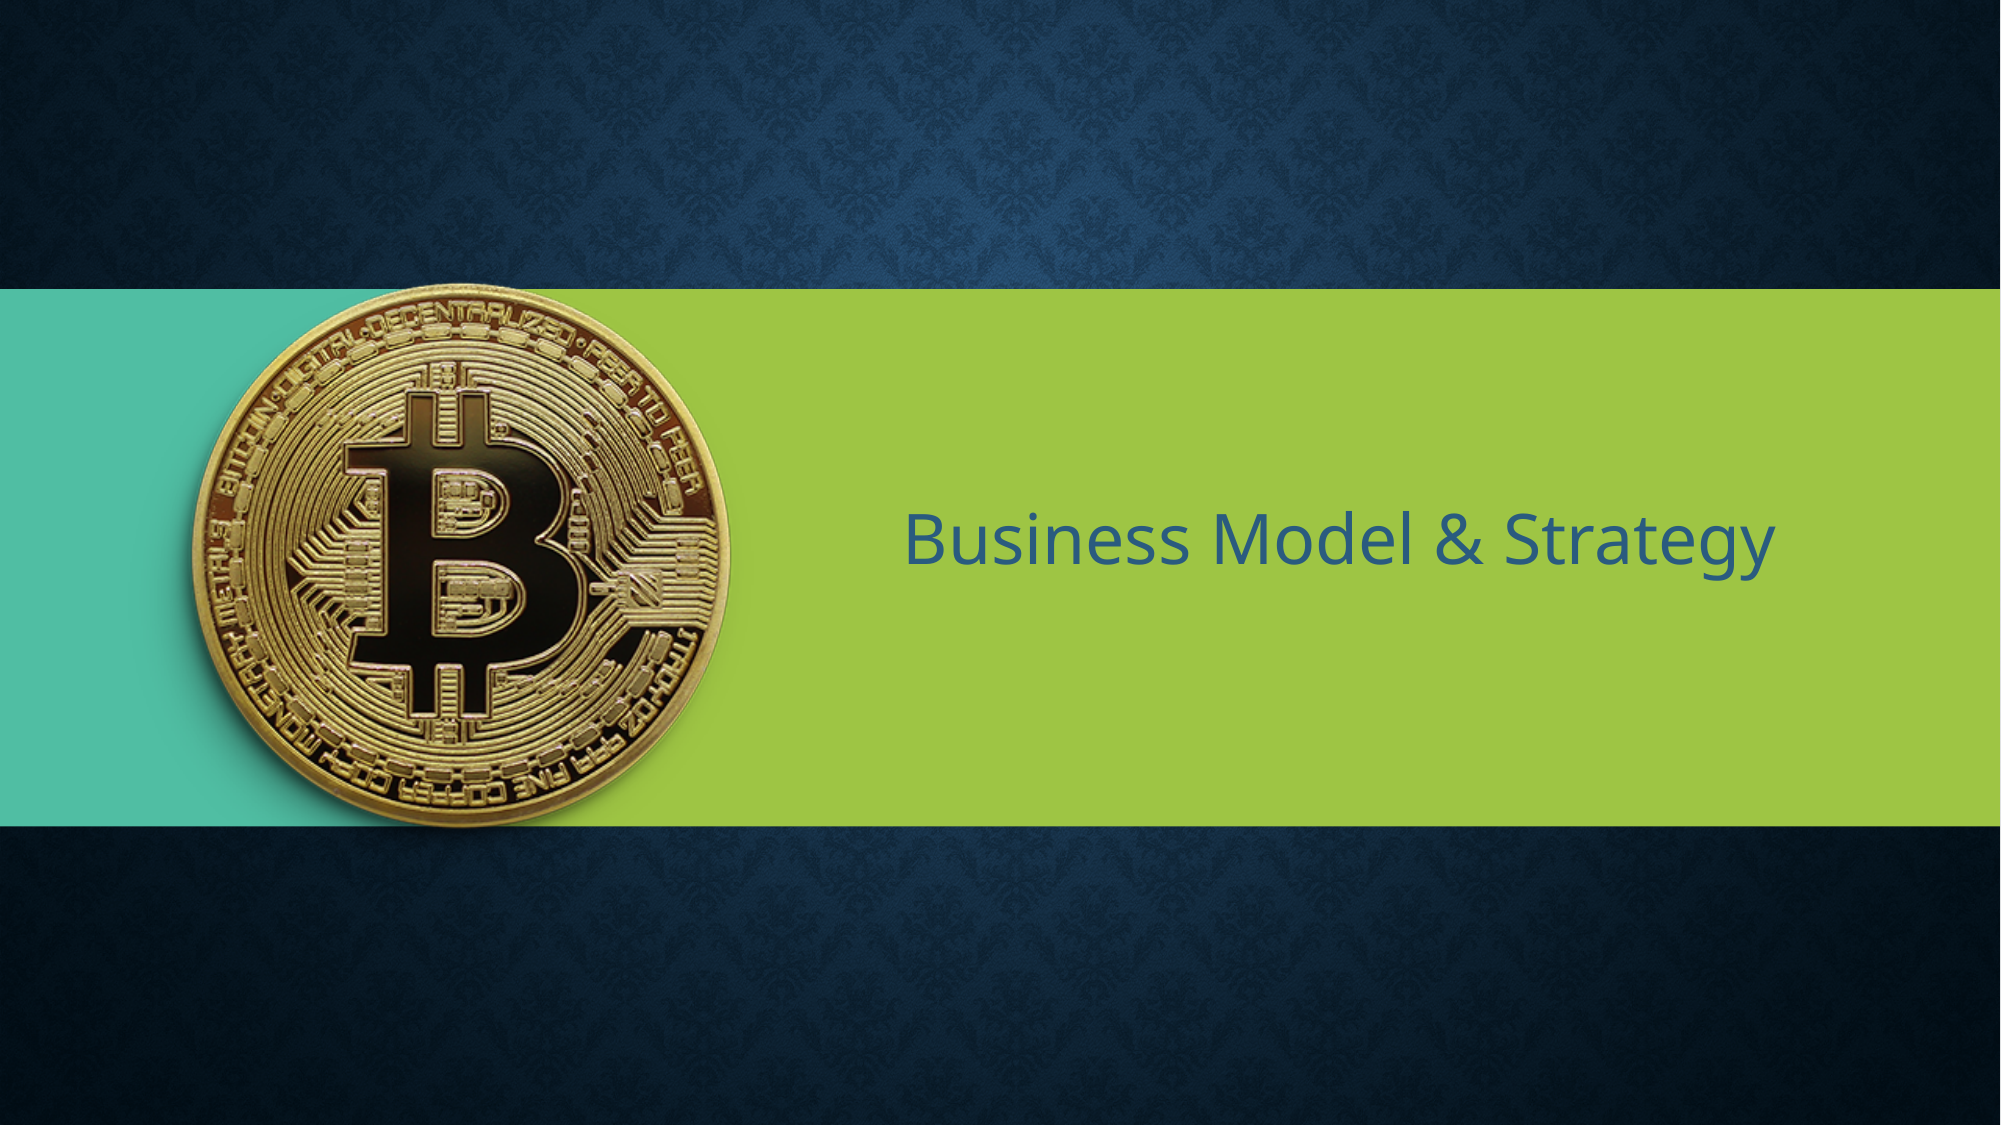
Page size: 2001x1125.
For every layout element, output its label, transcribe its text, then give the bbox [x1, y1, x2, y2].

list Business Model & Strategy [887, 469, 1912, 587]
picture [128, 276, 754, 893]
